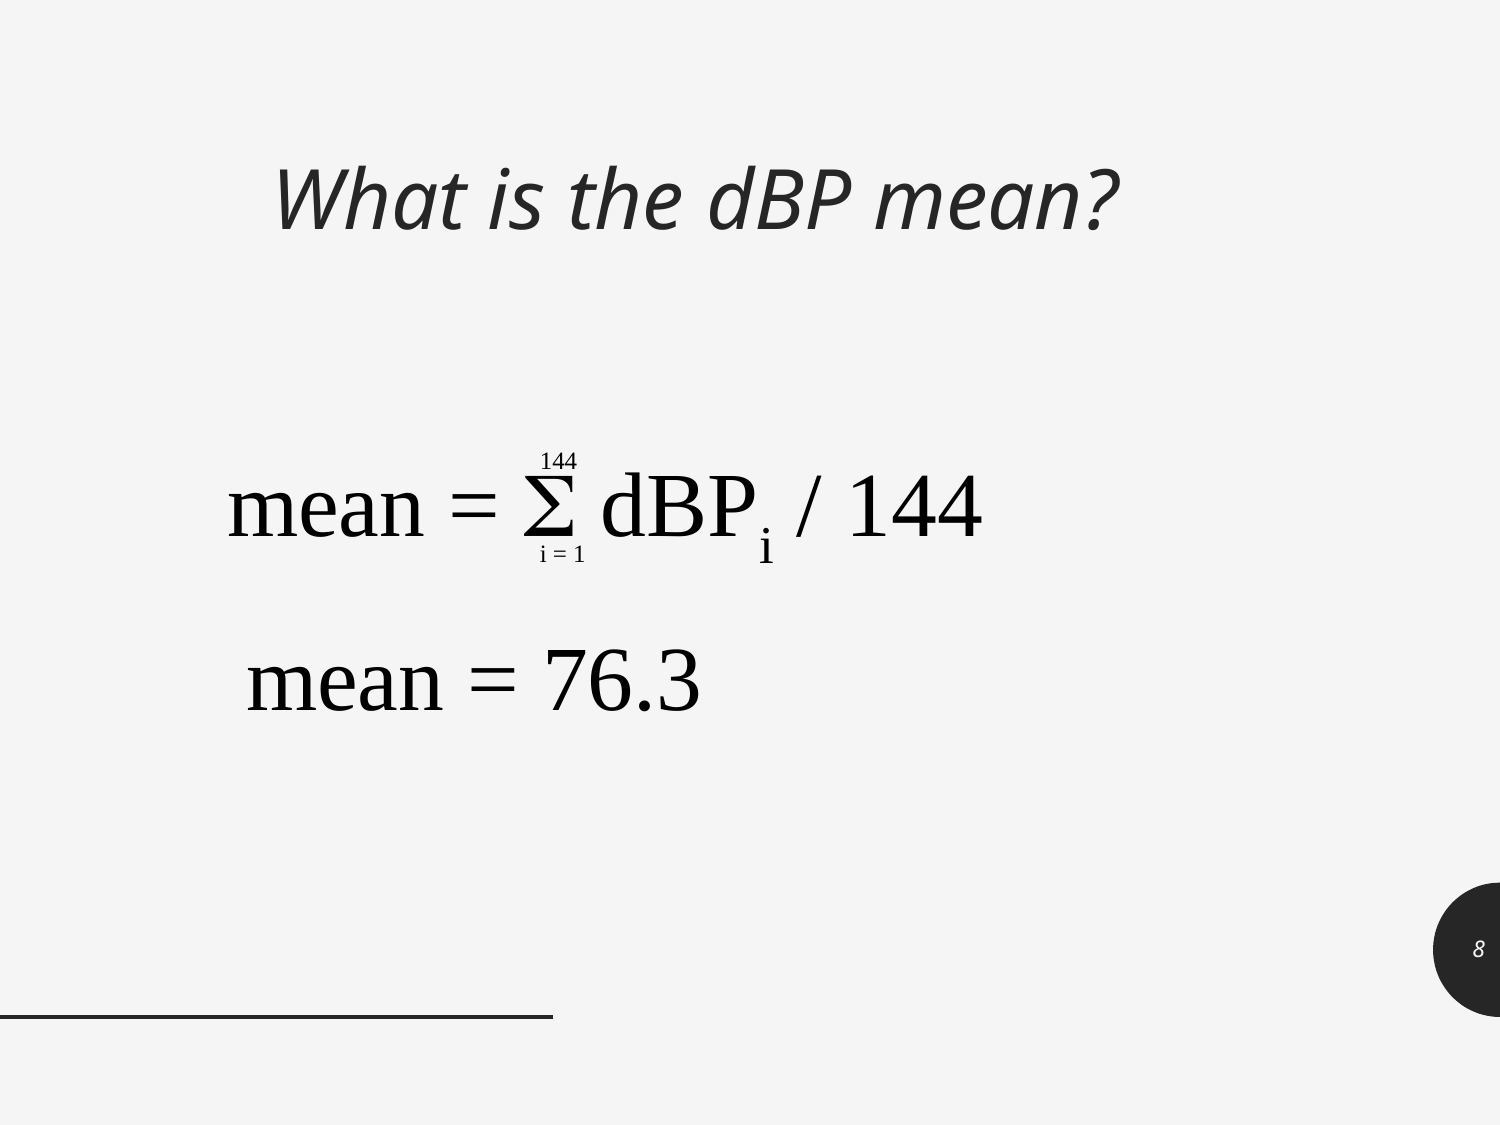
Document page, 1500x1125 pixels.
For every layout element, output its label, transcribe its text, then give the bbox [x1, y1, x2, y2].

text_box mean = 76.3 [231, 611, 969, 737]
title What is the dBP mean? [65, 149, 1135, 296]
text_box 144 [524, 437, 600, 483]
text_box i = 1 [525, 530, 638, 576]
slide_number 8 [1433, 919, 1500, 980]
text_box mean =  dBPi / 144 [212, 437, 1250, 692]
